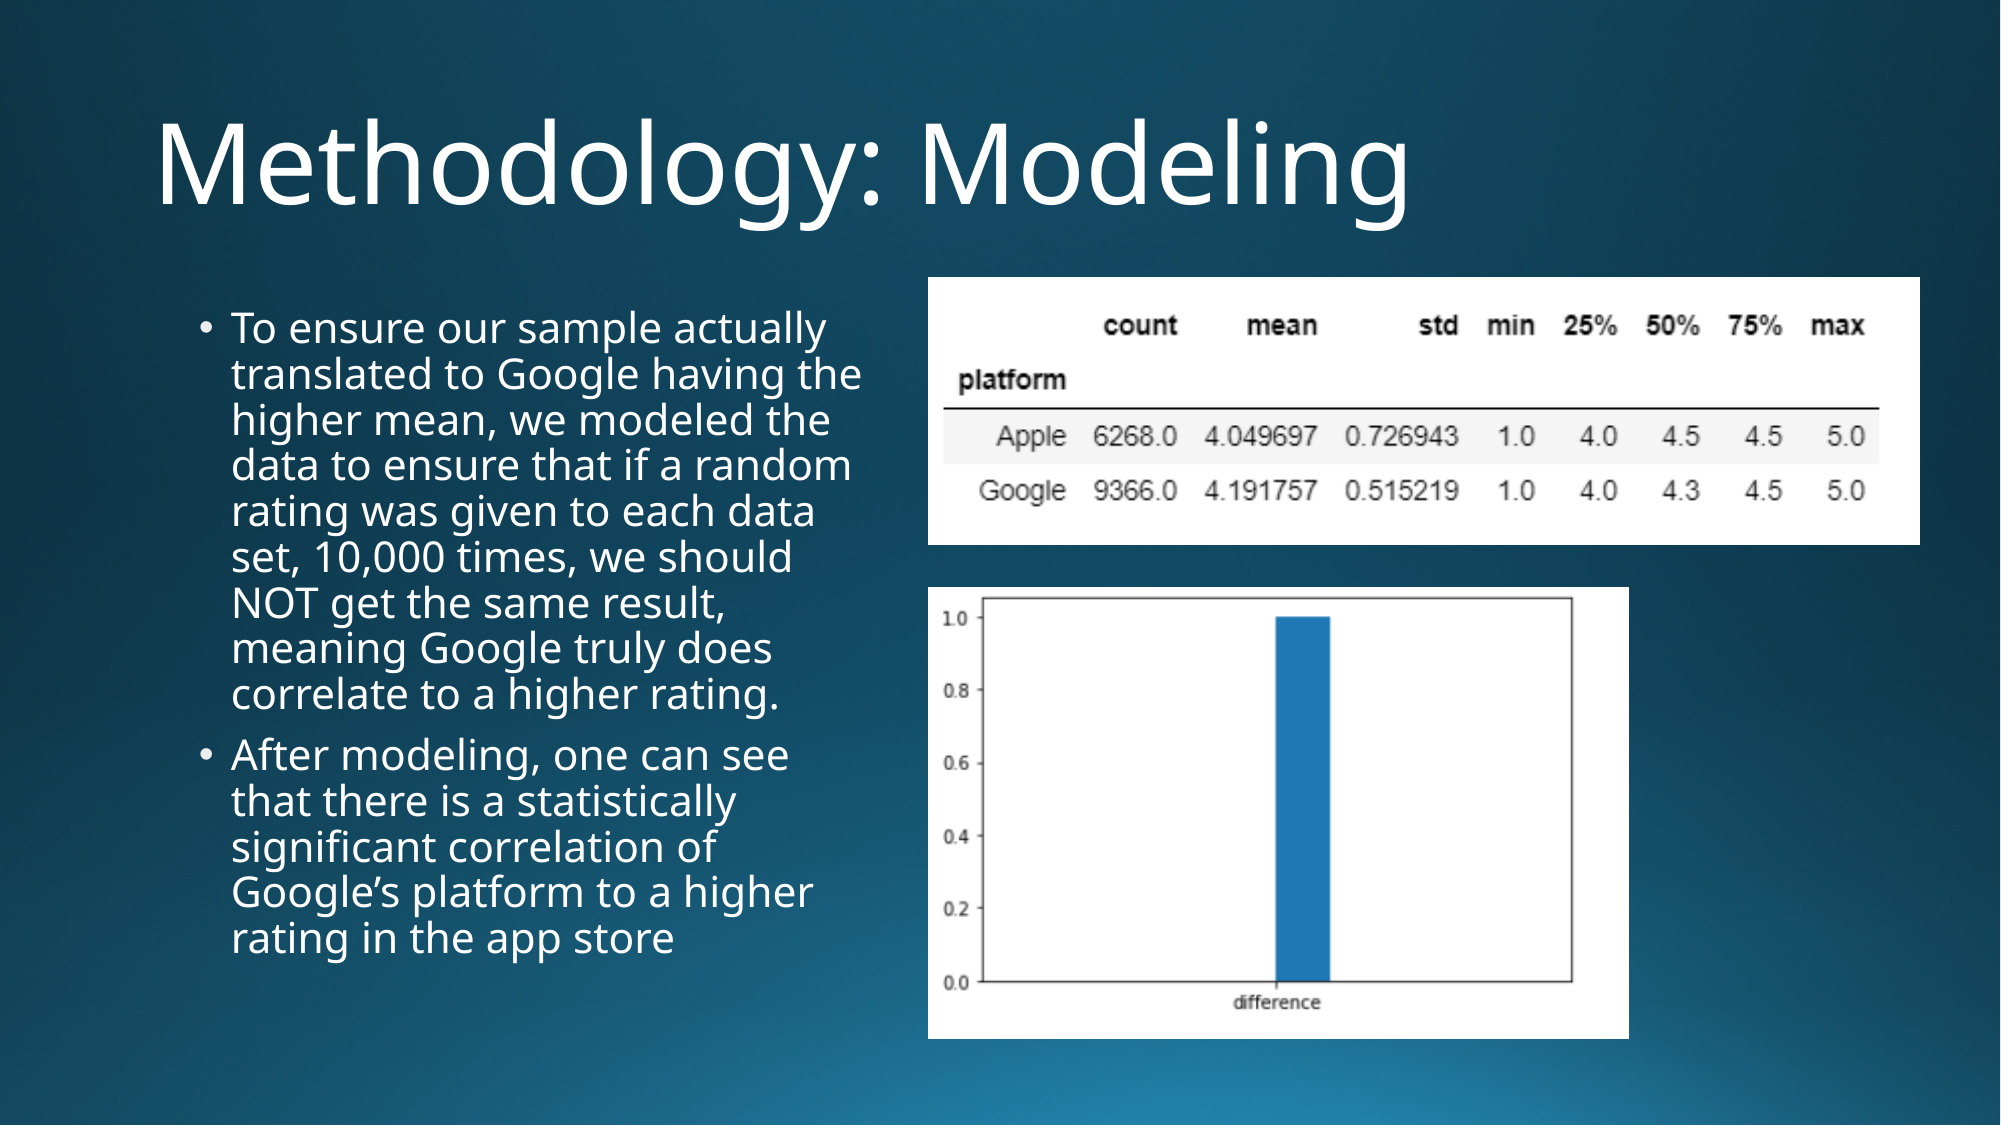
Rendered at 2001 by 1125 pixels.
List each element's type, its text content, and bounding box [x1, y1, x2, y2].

title Methodology: Modeling [137, 59, 1863, 278]
list To ensure our sample actually translated to Google having the higher mean, we modeled the data to ensure that if a random rating was given to each data set, 10,000 times, we should NOT get the same result, meaning Google truly does correlate to a higher rating. After modeling, one can see that there is a statistically significant correlation of Google’s platform to a higher rating in the app store [183, 299, 881, 1014]
picture [0, 0, 2001, 1125]
